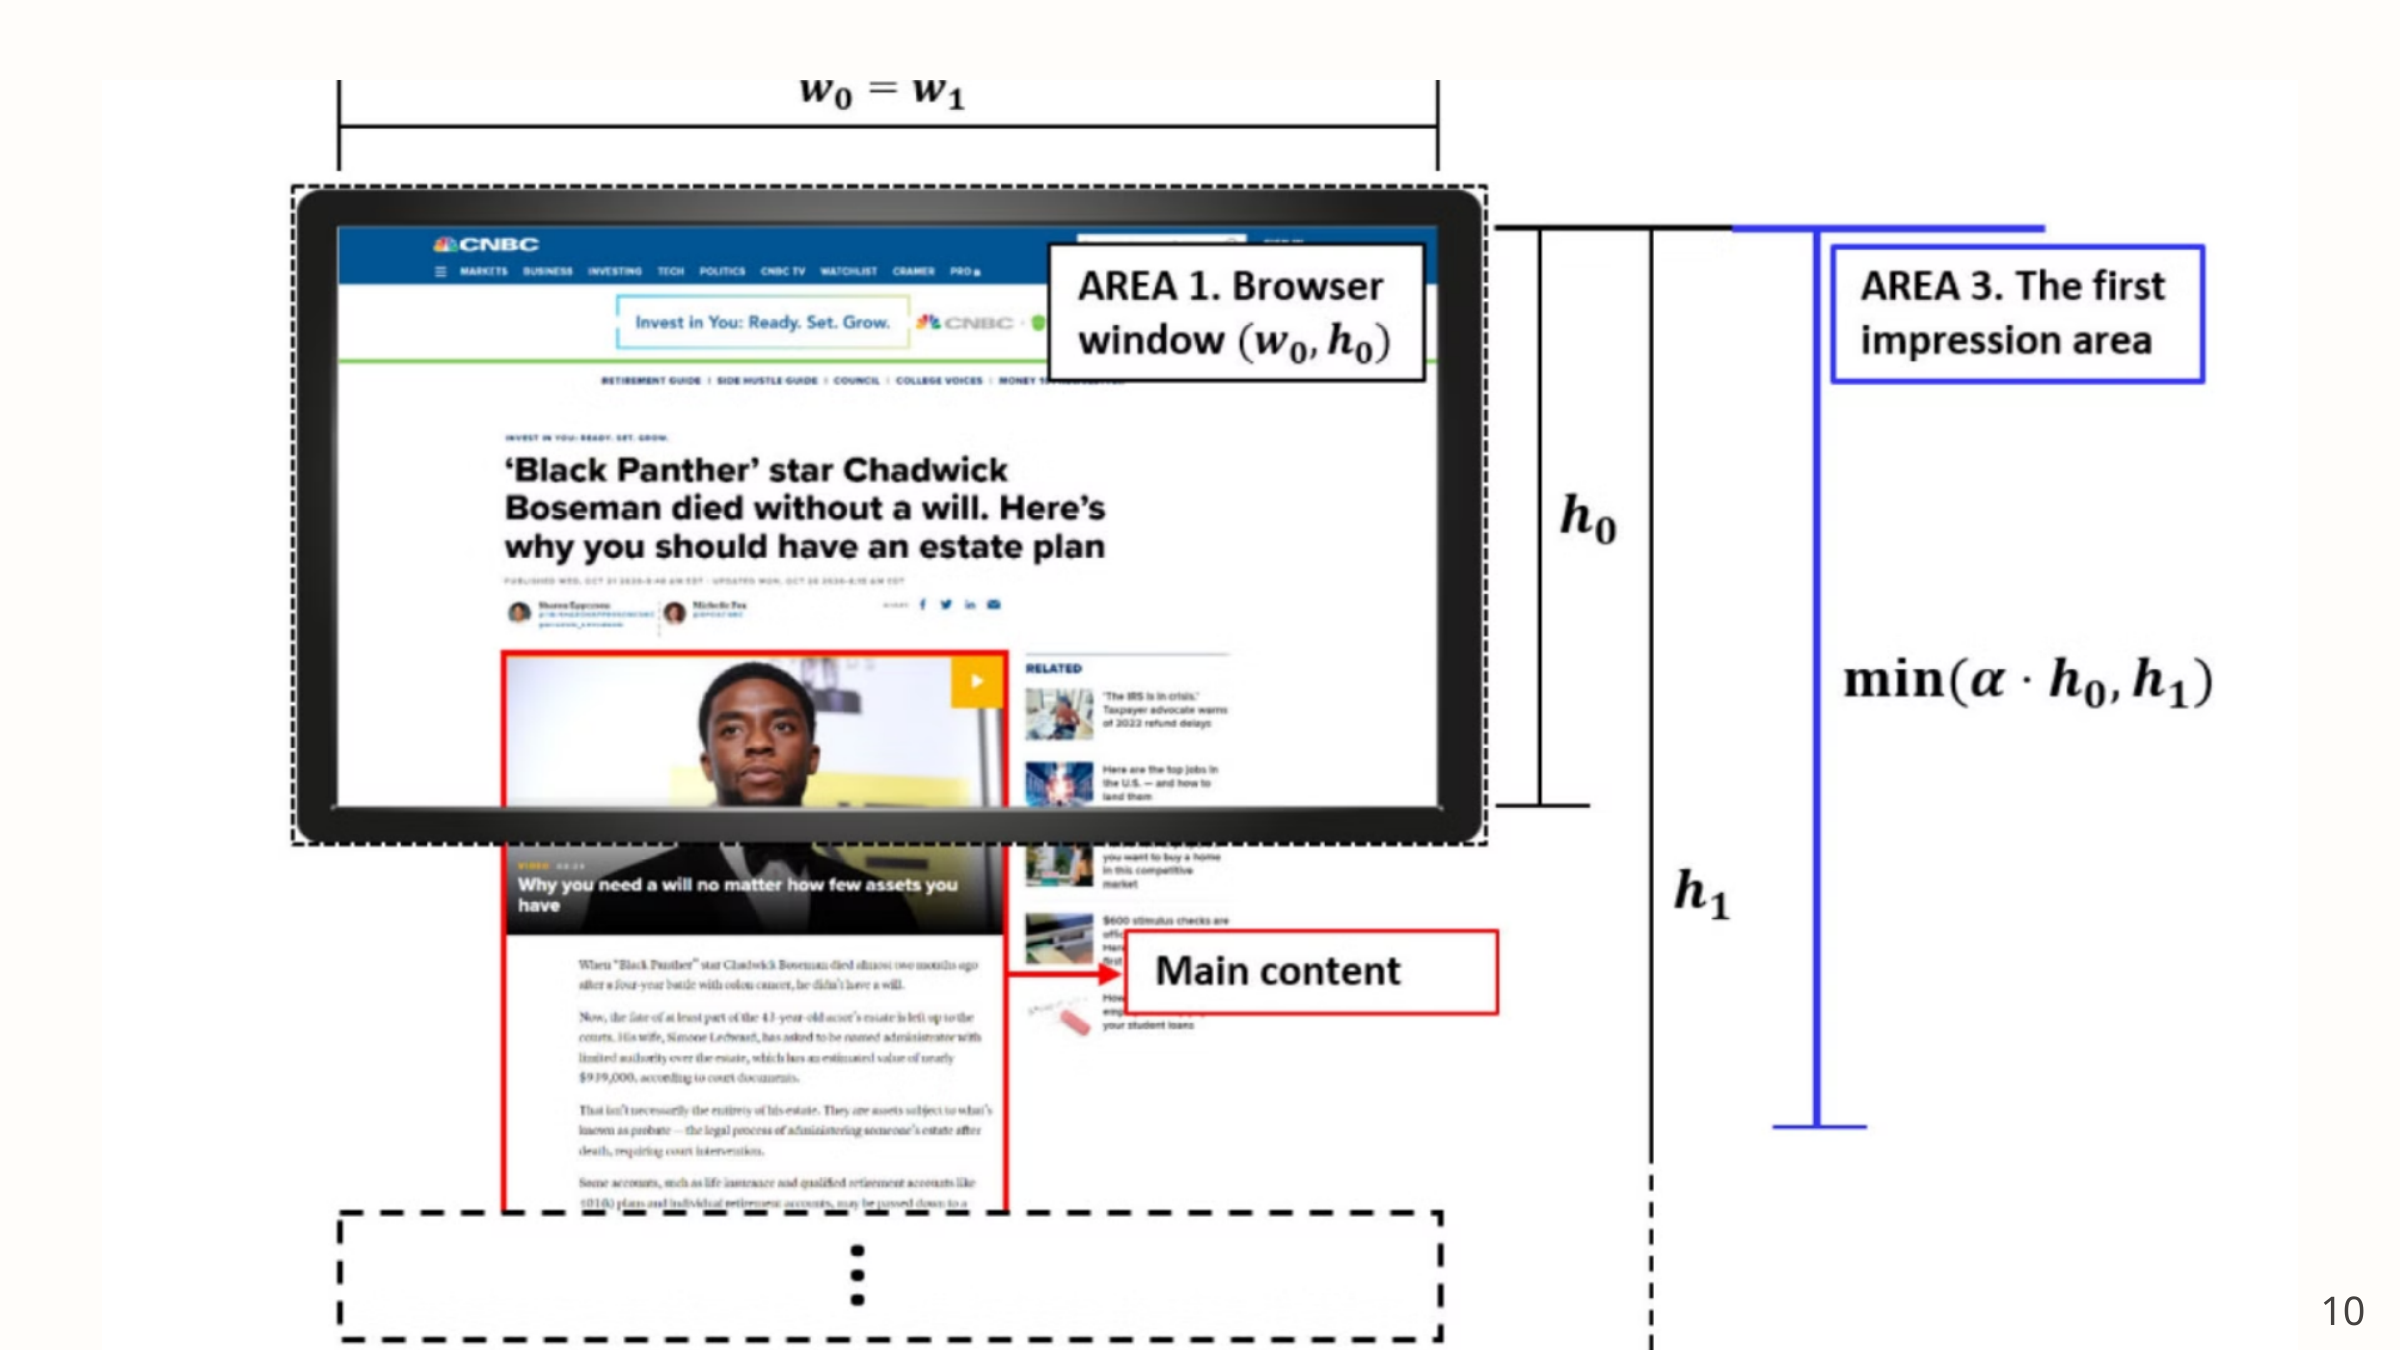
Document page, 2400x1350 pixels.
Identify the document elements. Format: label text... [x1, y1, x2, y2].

text_box 10 [2300, 1268, 2386, 1334]
picture [102, 80, 2298, 1350]
